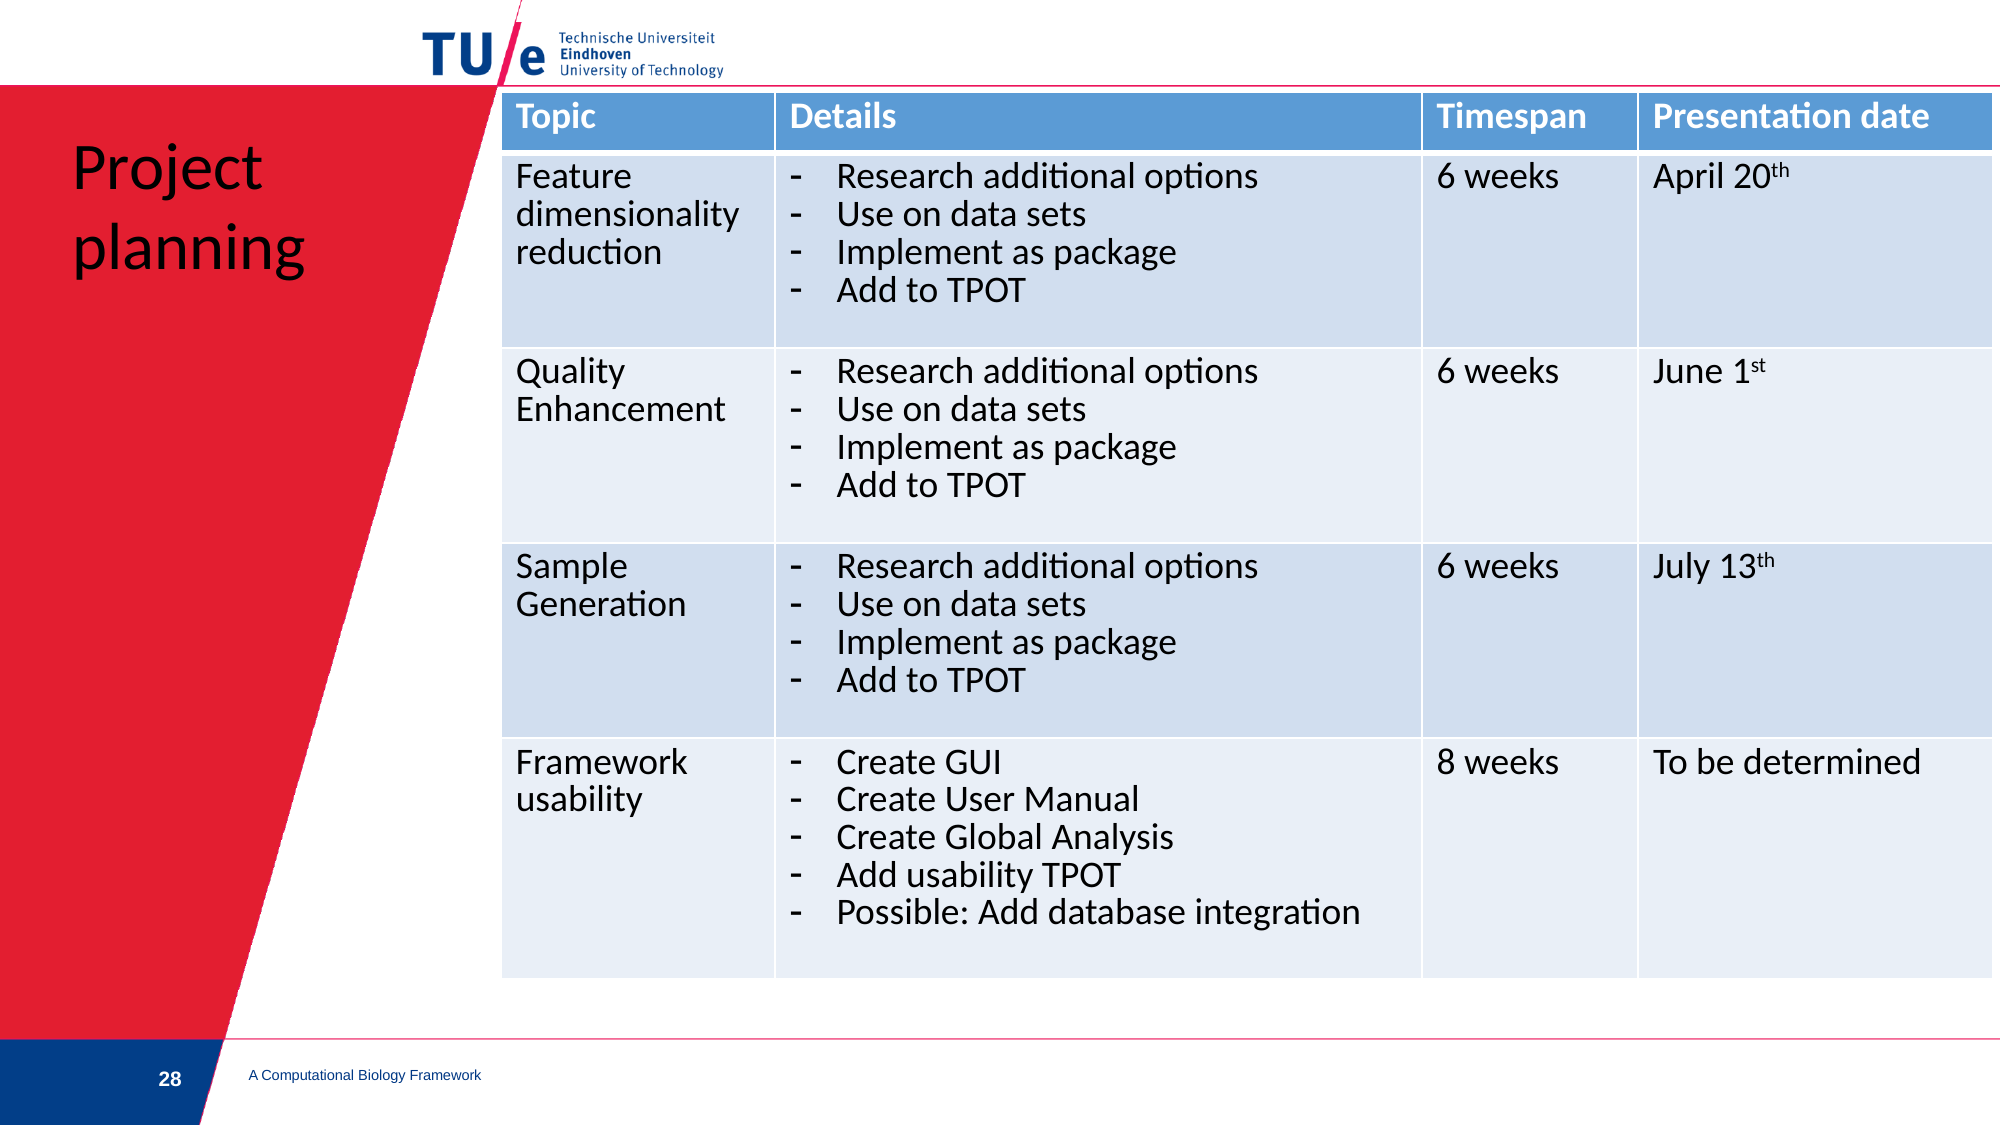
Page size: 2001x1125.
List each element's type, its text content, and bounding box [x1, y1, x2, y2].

table_cell Research additional options Use on data sets Implement as package Add to TPOT [776, 544, 1421, 737]
text_box Project planning [57, 115, 479, 291]
picture [0, 0, 2000, 1125]
table_cell Feature dimensionality reduction [502, 156, 774, 347]
table_header Presentation date [1639, 93, 1992, 150]
table_cell April 20th [1639, 156, 1992, 347]
table_cell 6 weeks [1423, 349, 1637, 542]
table_cell Sample Generation [502, 544, 774, 737]
table_cell 6 weeks [1423, 544, 1637, 737]
table_cell Quality Enhancement [502, 349, 774, 542]
table_header Topic [502, 93, 774, 150]
table_cell To be determined [1639, 739, 1992, 978]
table_cell June 1st [1639, 349, 1992, 542]
table_cell July 13th [1639, 544, 1992, 737]
table_cell Research additional options Use on data sets Implement as package Add to TPOT [776, 349, 1421, 542]
table_cell Create GUI Create User Manual Create Global Analysis Add usability TPOT Possible: Add database integration [776, 739, 1421, 978]
table_cell Research additional options Use on data sets Implement as package Add to TPOT [776, 156, 1421, 347]
table_header Details [776, 93, 1421, 150]
table_cell 8 weeks [1423, 739, 1637, 978]
subtitle A Computational Biology Framework [233, 1058, 517, 1105]
table_header Timespan [1423, 93, 1637, 150]
table_cell Framework usability [502, 739, 774, 978]
table_cell 6 weeks [1423, 156, 1637, 347]
